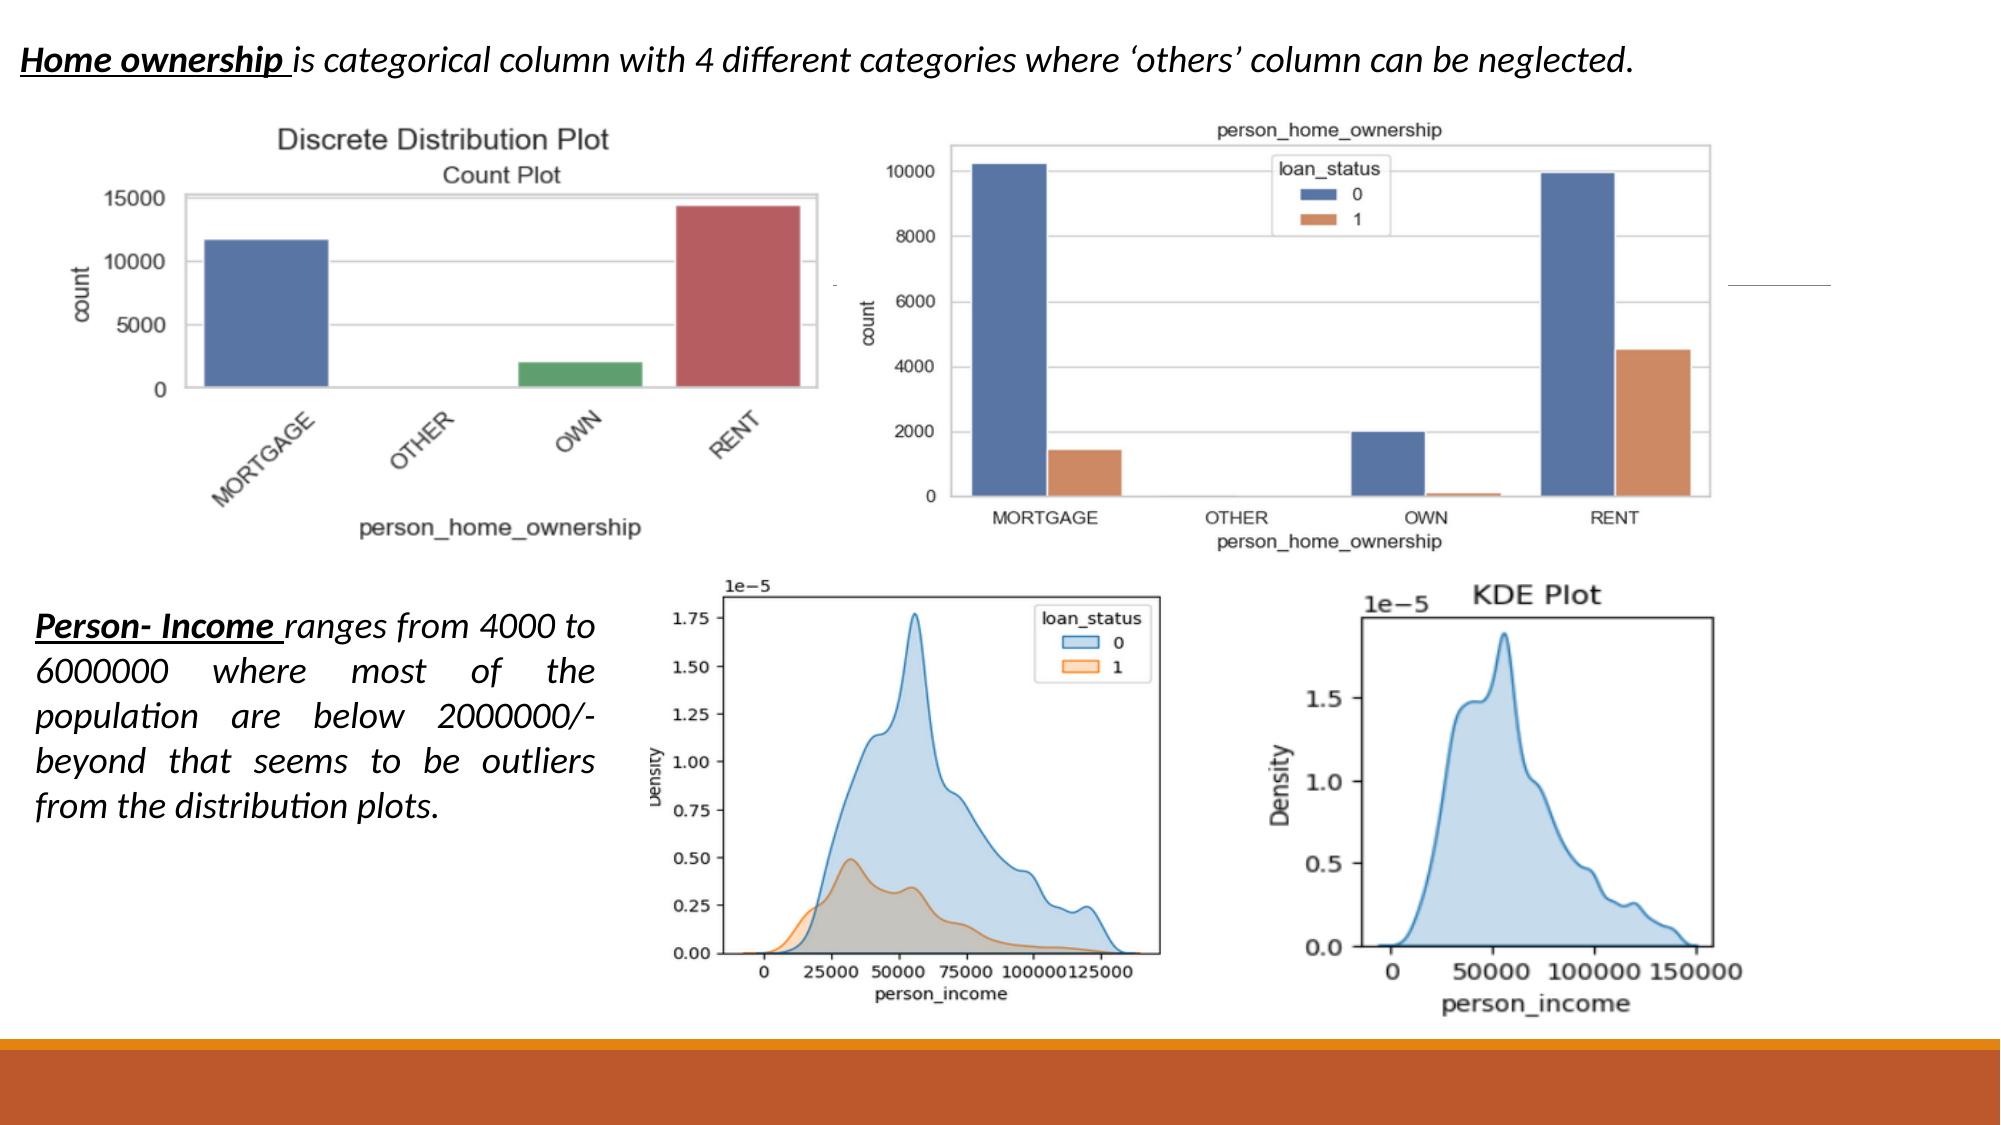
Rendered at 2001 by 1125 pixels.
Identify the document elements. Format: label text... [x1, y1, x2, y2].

picture [1268, 582, 1758, 1024]
picture [649, 561, 1181, 1020]
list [836, 113, 1728, 555]
text_box Home ownership is categorical column with 4 different categories where ‘others’ column can be neglected. [5, 27, 1652, 133]
text_box Person- Income ranges from 4000 to 6000000 where most of the population are below 2000000/- beyond that seems to be outliers from the distribution plots. [20, 593, 611, 879]
picture [39, 105, 834, 547]
